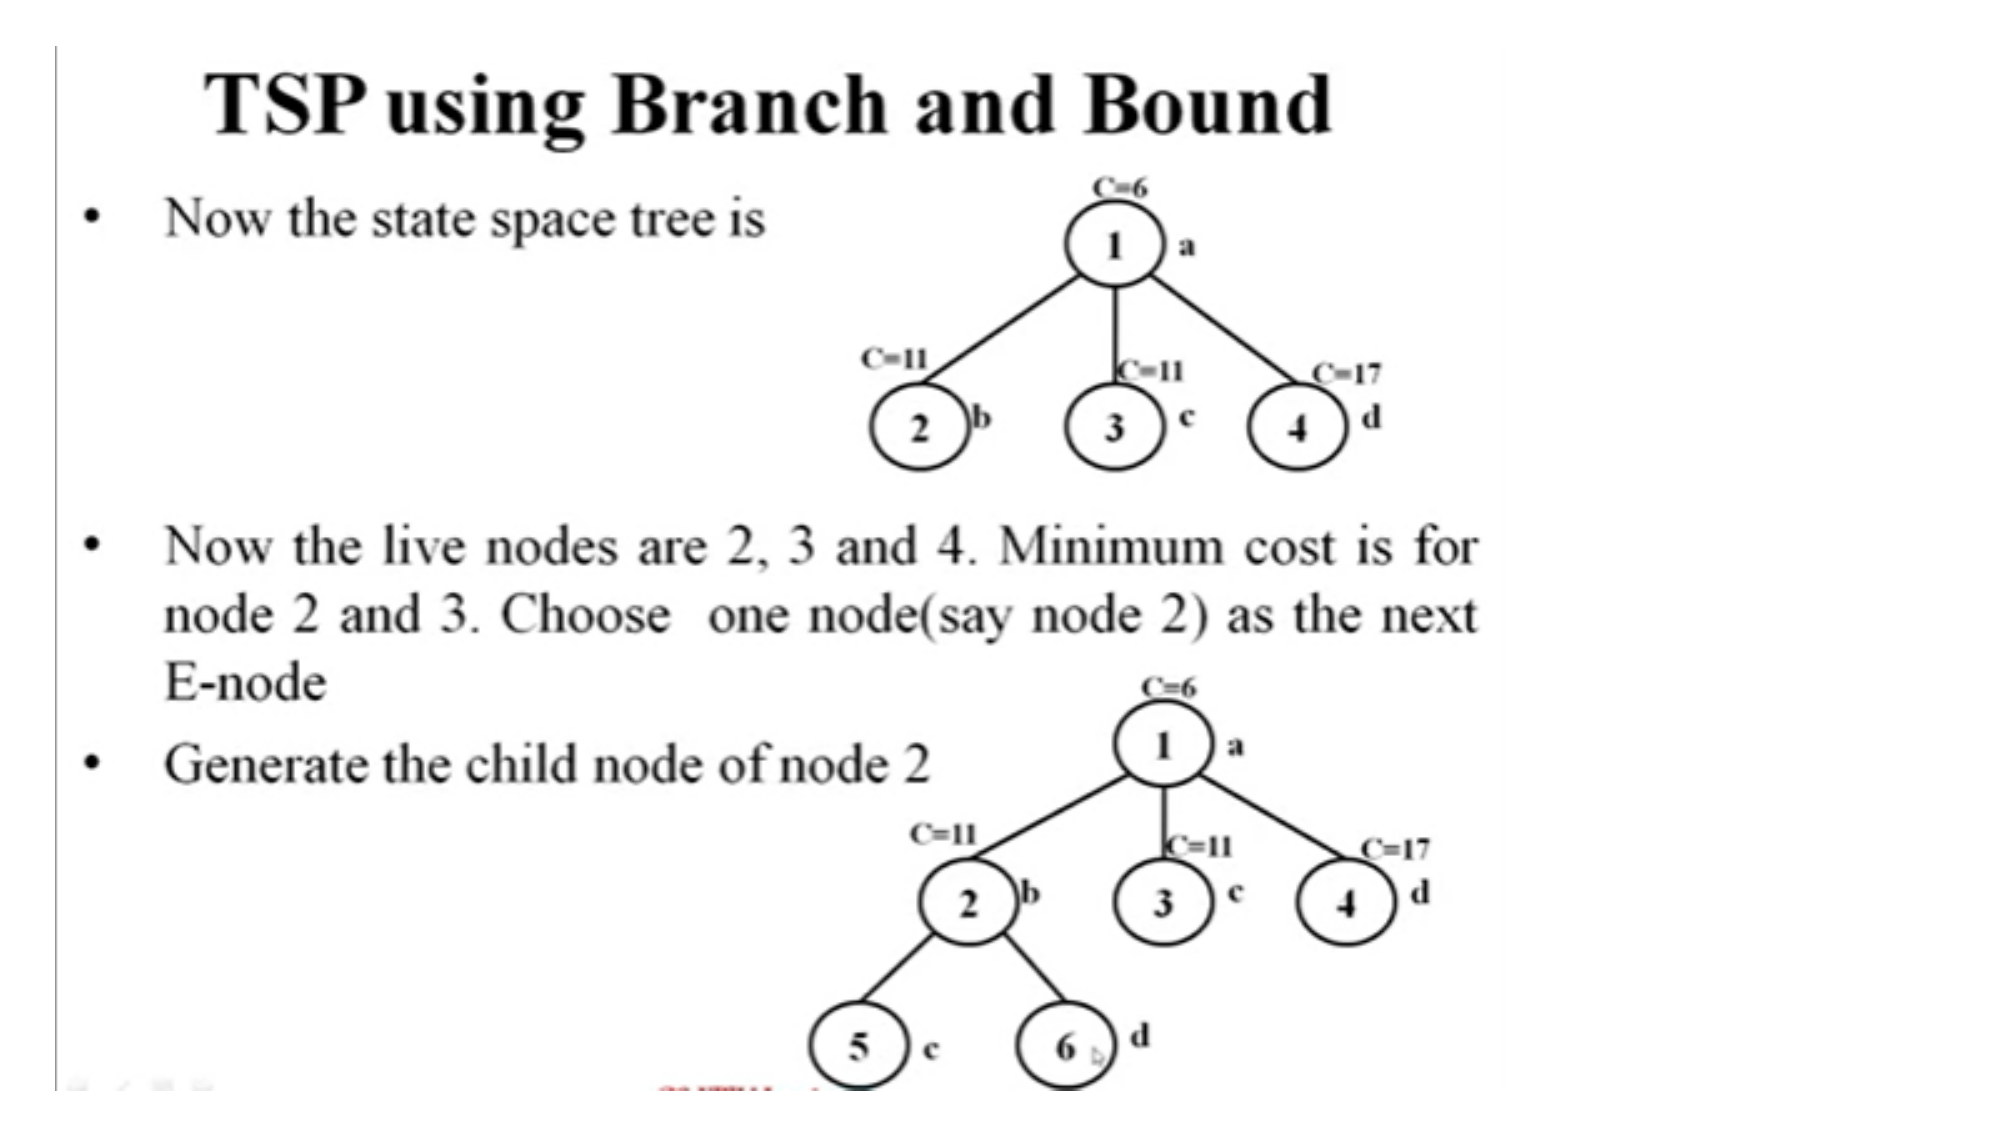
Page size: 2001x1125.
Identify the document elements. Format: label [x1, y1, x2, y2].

picture [55, 45, 1505, 1091]
